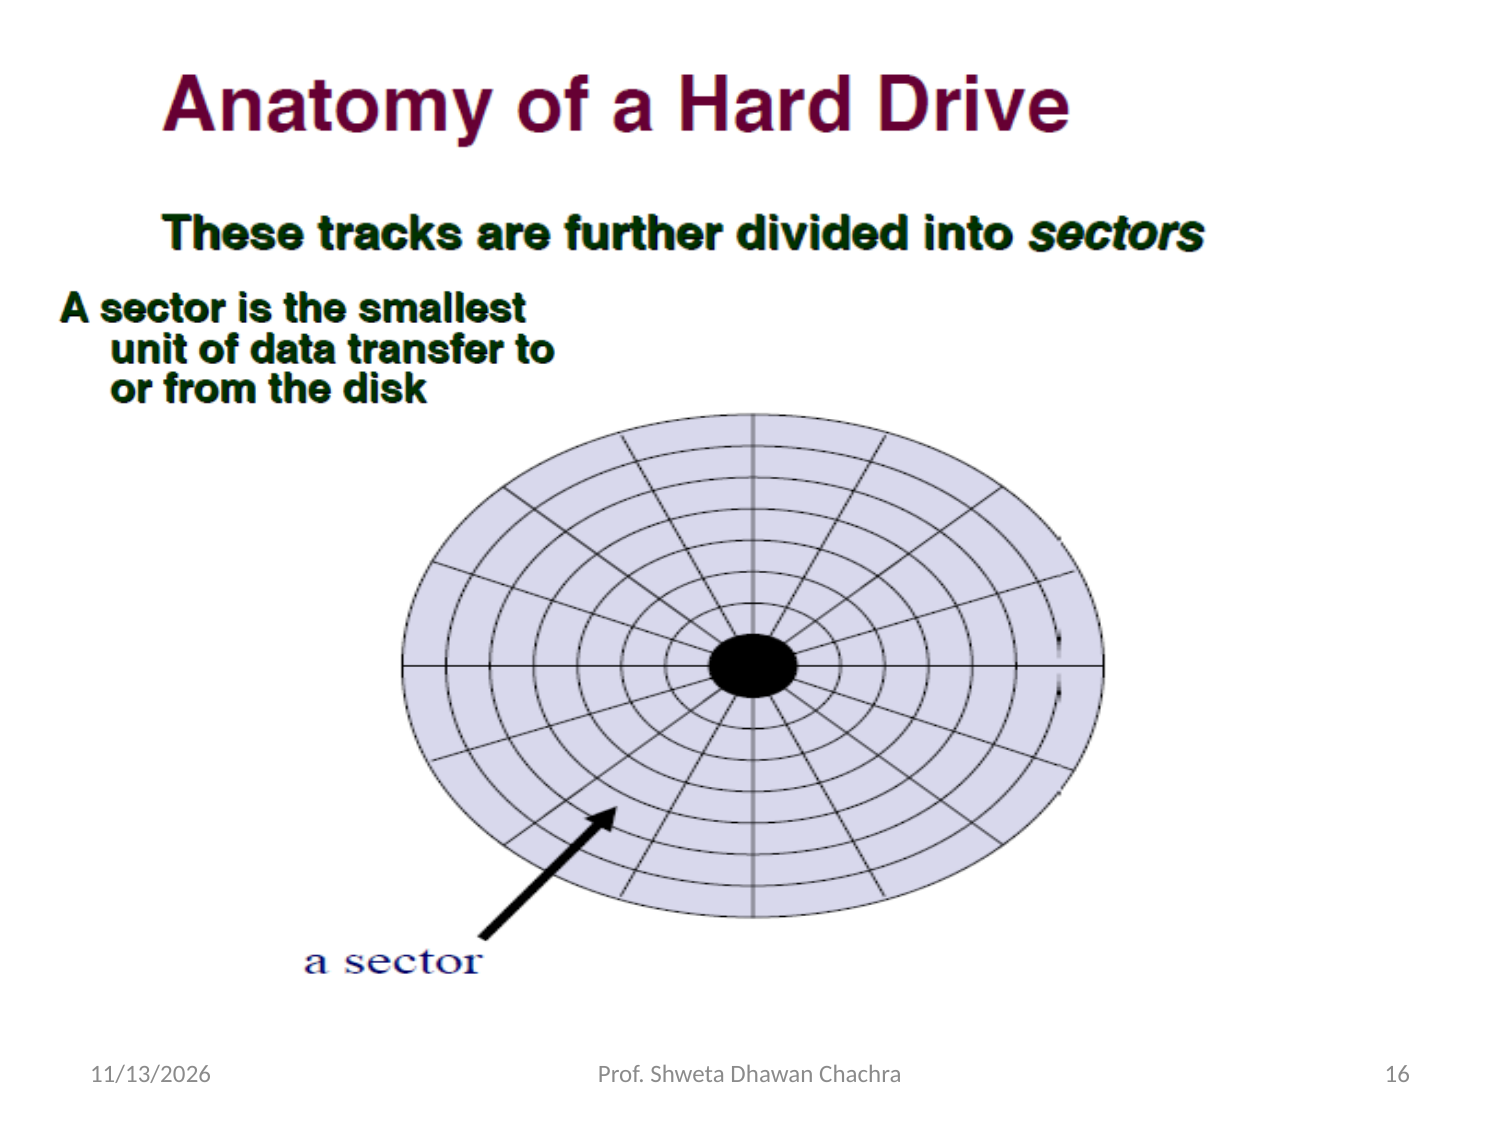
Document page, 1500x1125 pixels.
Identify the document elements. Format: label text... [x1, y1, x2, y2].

picture [54, 282, 1126, 988]
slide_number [75, 1042, 425, 1103]
slide_number 16 [1074, 1042, 1425, 1103]
picture [137, 37, 1313, 268]
footer Prof. Shweta Dhawan Chachra [512, 1042, 988, 1103]
